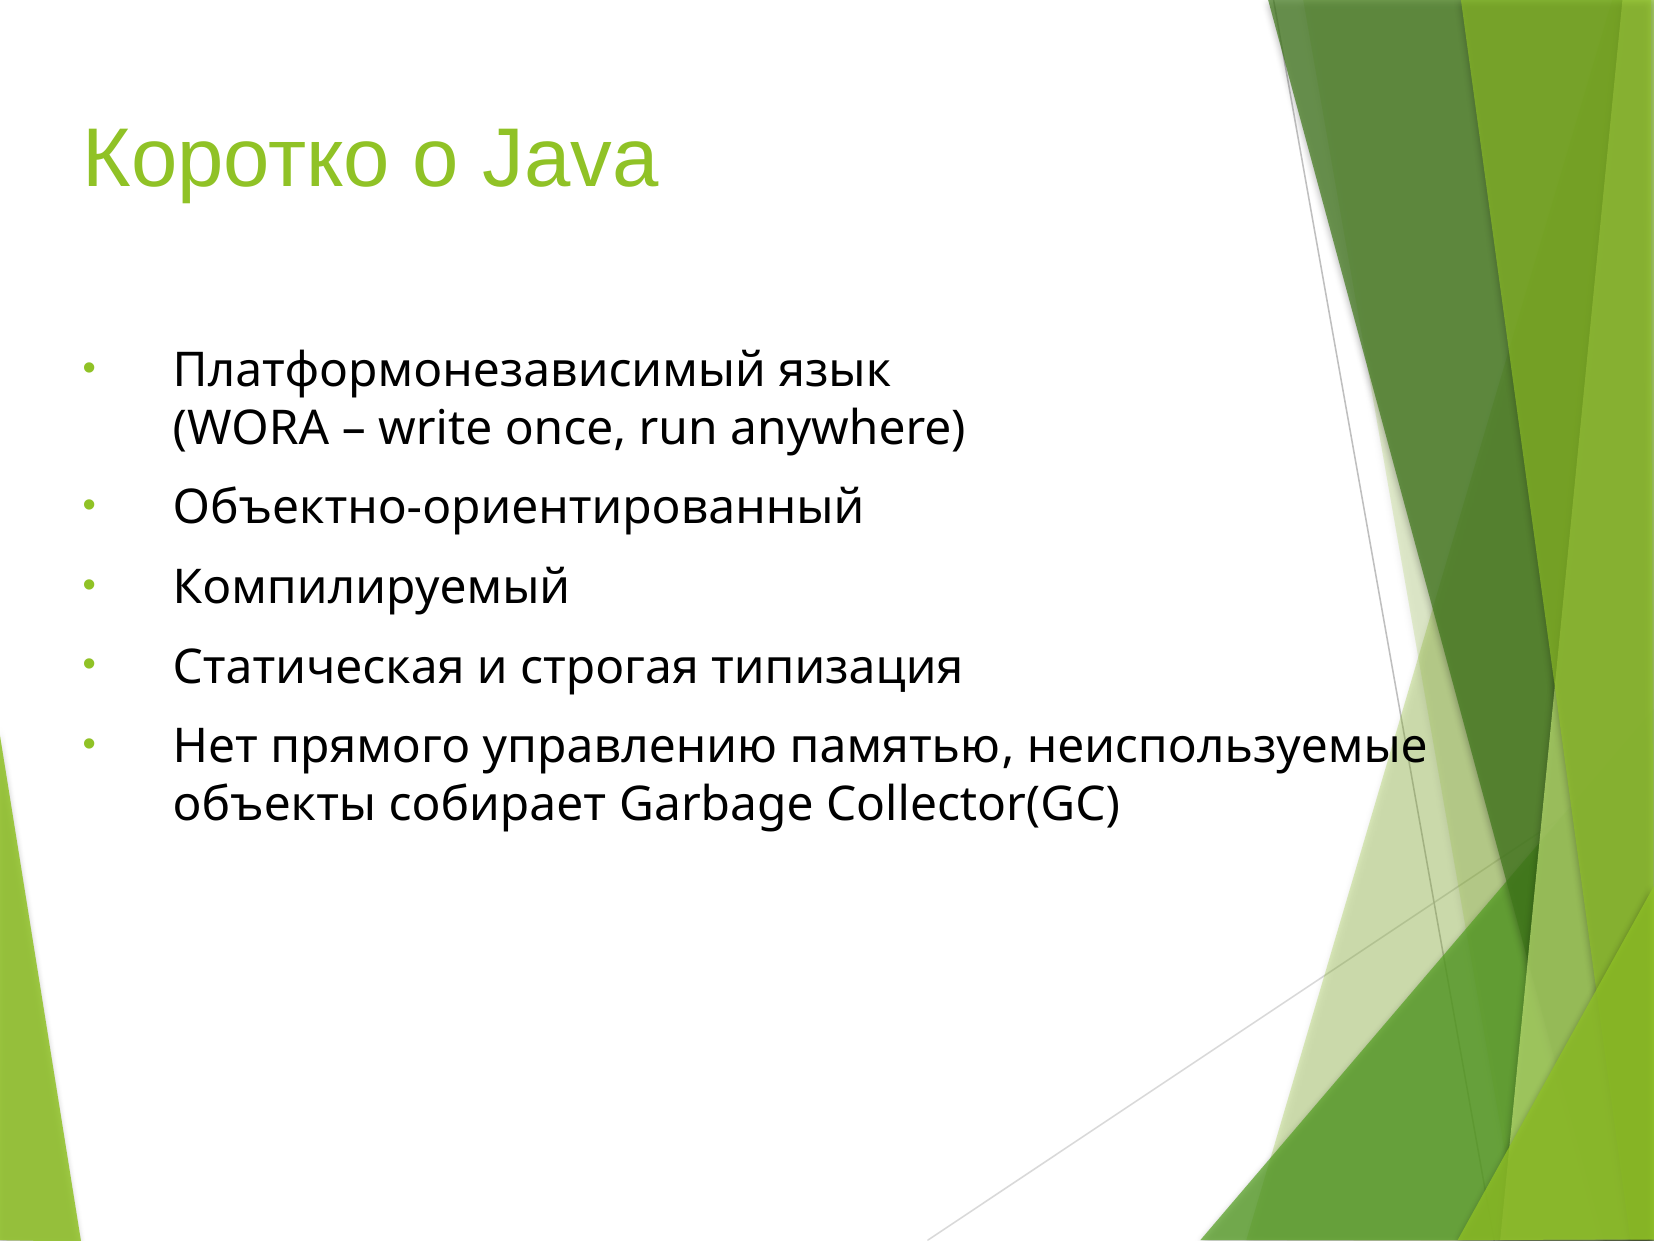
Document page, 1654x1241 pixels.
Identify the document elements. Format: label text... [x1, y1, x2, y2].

title Коротко о Java [82, 49, 1571, 257]
subtitle Платформонезависимый язык (WORA – write once, run anywhere) Объектно-ориентированный Компилируемый Статическая и строгая типизация Нет прямого управлению памятью, неиспользуемые объекты собирает Garbage Collector(GC) [82, 336, 1571, 833]
